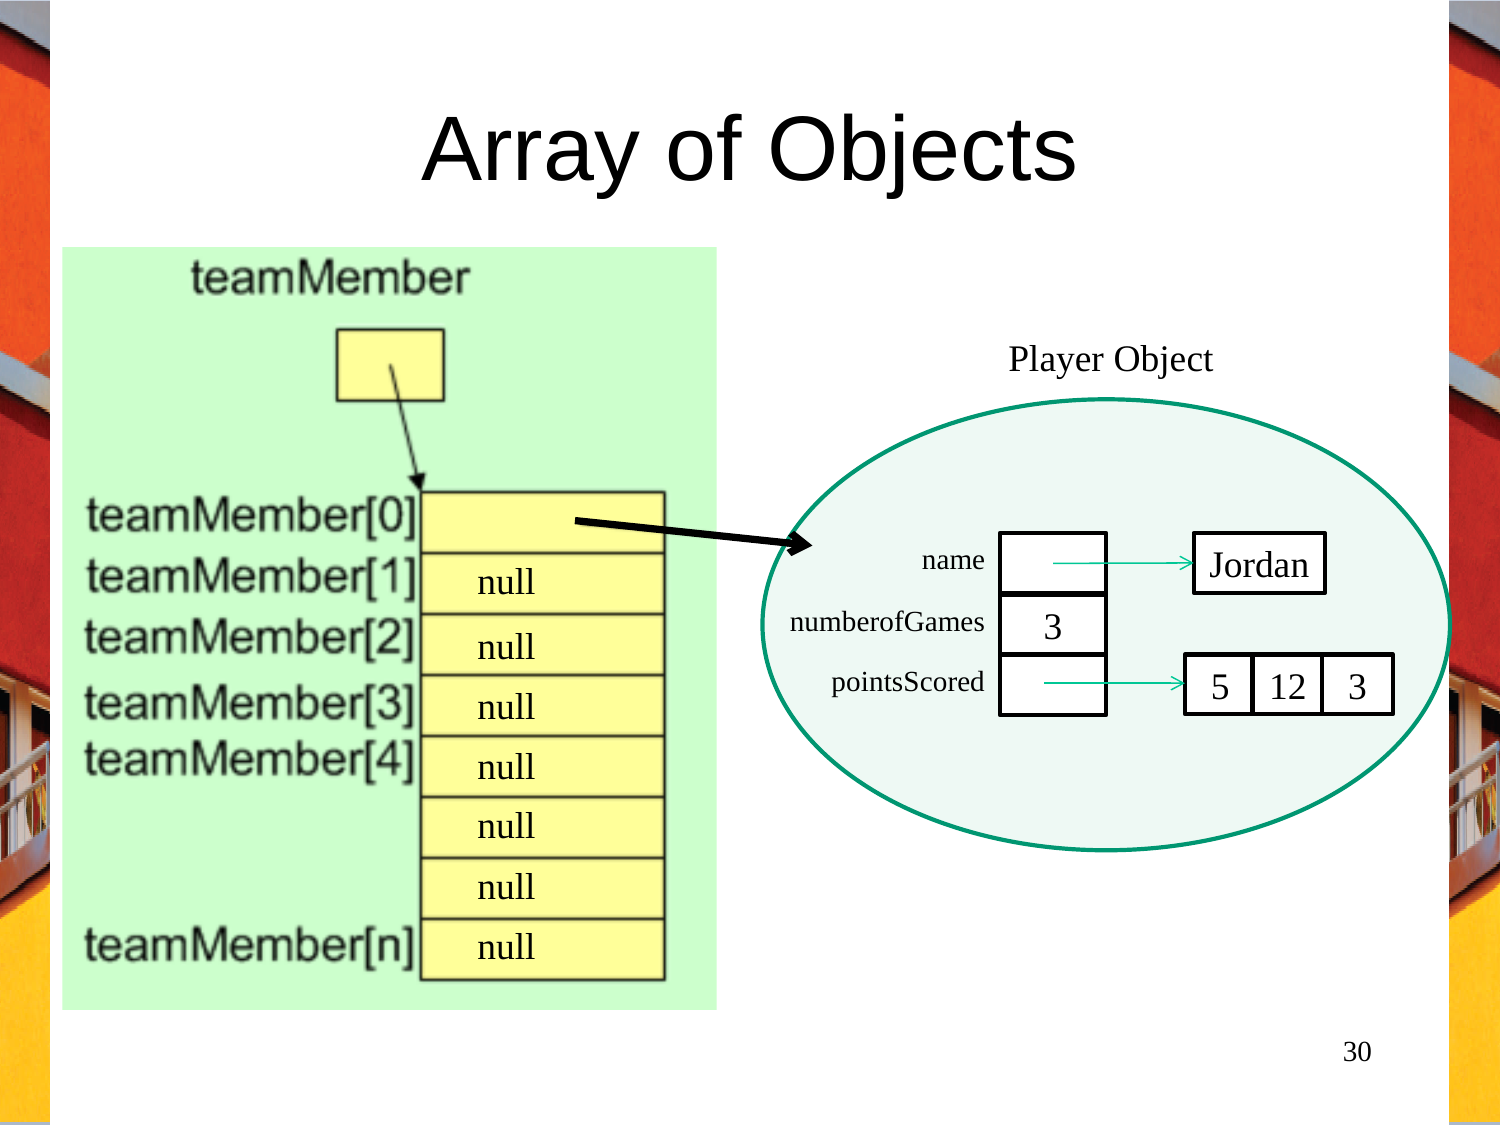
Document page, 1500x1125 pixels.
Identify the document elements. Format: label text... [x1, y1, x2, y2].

slide_number 30 [1074, 1024, 1388, 1101]
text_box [574, 520, 813, 546]
text_box [794, 397, 1453, 853]
text_box [760, 574, 769, 676]
title Array of Objects [112, 49, 1388, 238]
picture [1449, 0, 1500, 1125]
picture [0, 0, 50, 1125]
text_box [774, 532, 1394, 716]
text_box Player Object [984, 326, 1238, 387]
picture [62, 246, 717, 1010]
